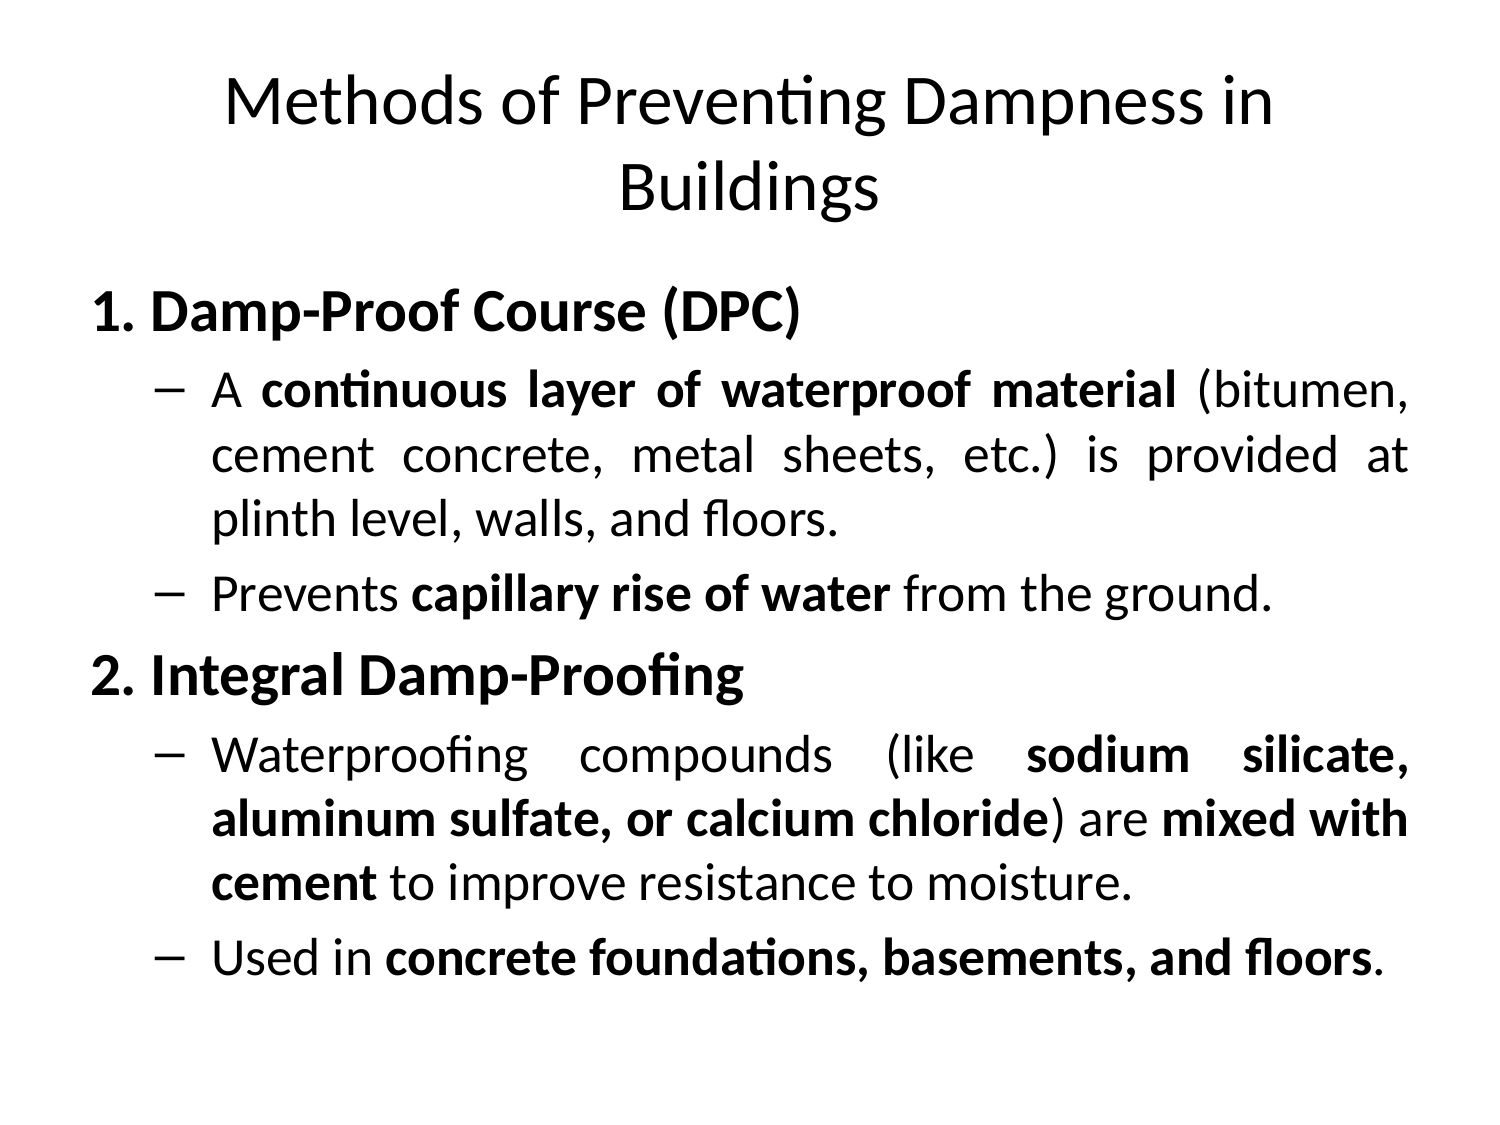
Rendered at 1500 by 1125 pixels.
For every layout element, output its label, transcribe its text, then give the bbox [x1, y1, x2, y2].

title Methods of Preventing Dampness in Buildings [75, 45, 1425, 233]
list 1. Damp-Proof Course (DPC) A continuous layer of waterproof material (bitumen, cement concrete, metal sheets, etc.) is provided at plinth level, walls, and floors. Prevents capillary rise of water from the ground. 2. Integral Damp-Proofing Waterproofing compounds (like sodium silicate, aluminum sulfate, or calcium chloride) are mixed with cement to improve resistance to moisture. Used in concrete foundations, basements, and floors. [75, 262, 1425, 1005]
